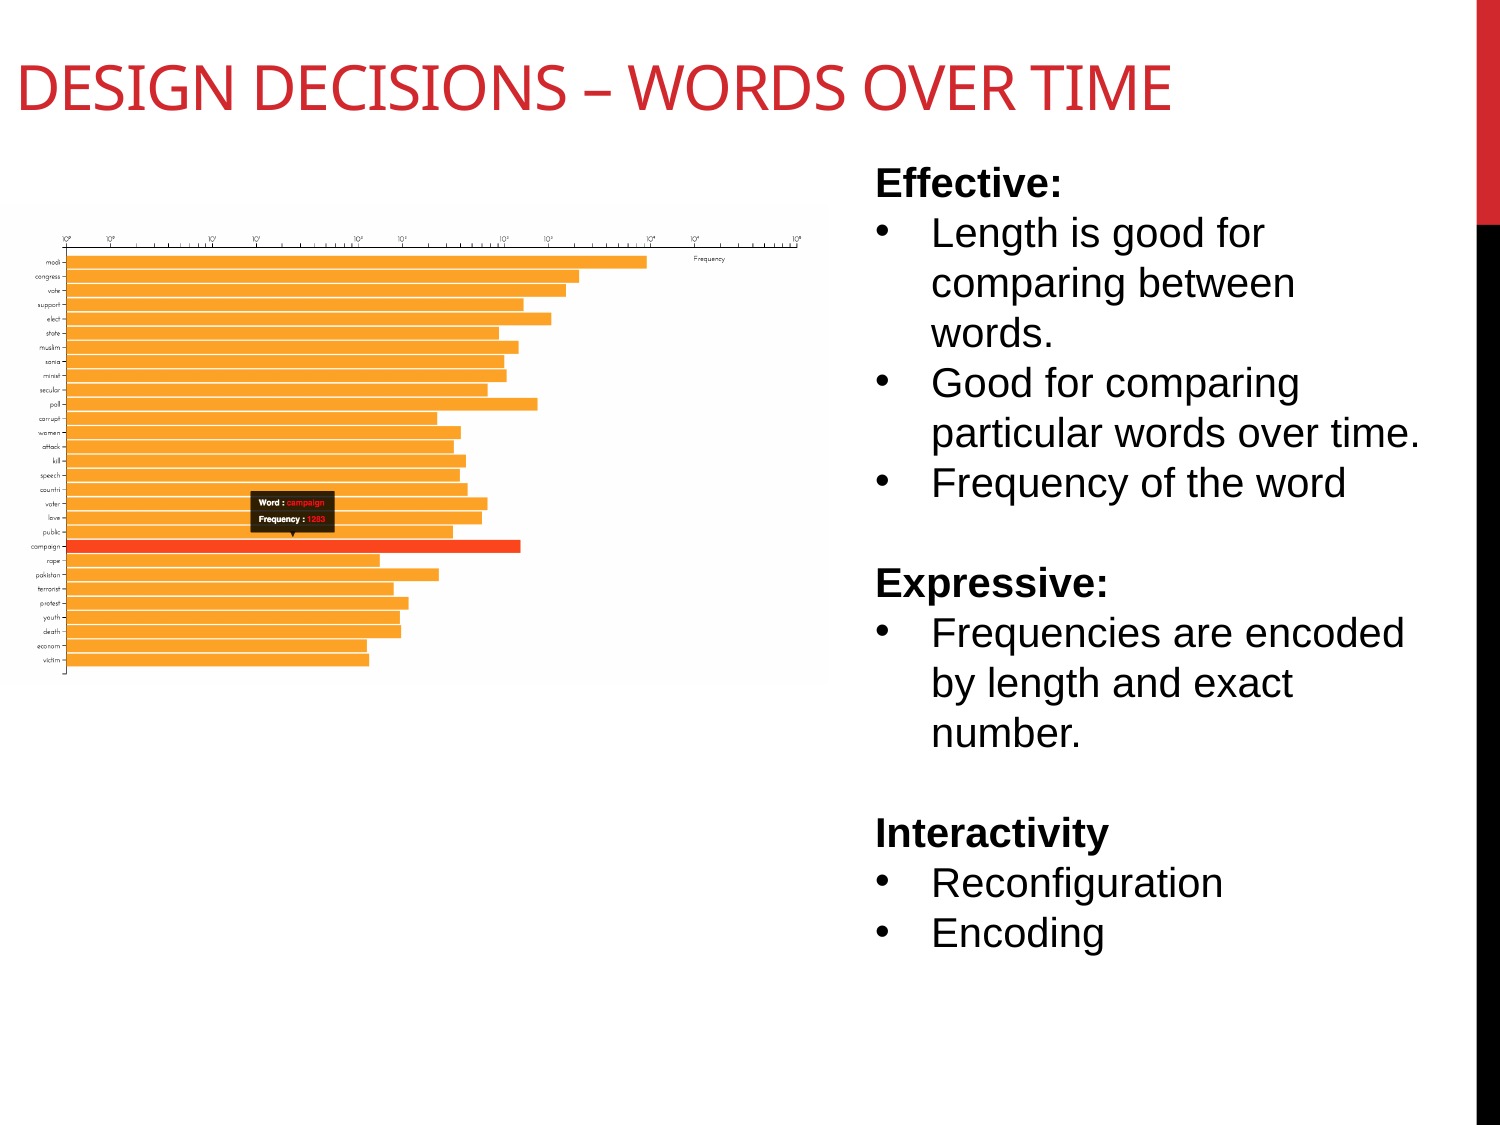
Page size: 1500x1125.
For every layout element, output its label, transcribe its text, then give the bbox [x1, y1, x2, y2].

text_box Effective: Length is good for comparing between words. Good for comparing particular words over time. Frequency of the word Expressive: Frequencies are encoded by length and exact number. Interactivity Reconfiguration Encoding [860, 147, 1446, 963]
title Design Decisions – Words over time [0, 25, 1475, 131]
picture [0, 202, 829, 685]
